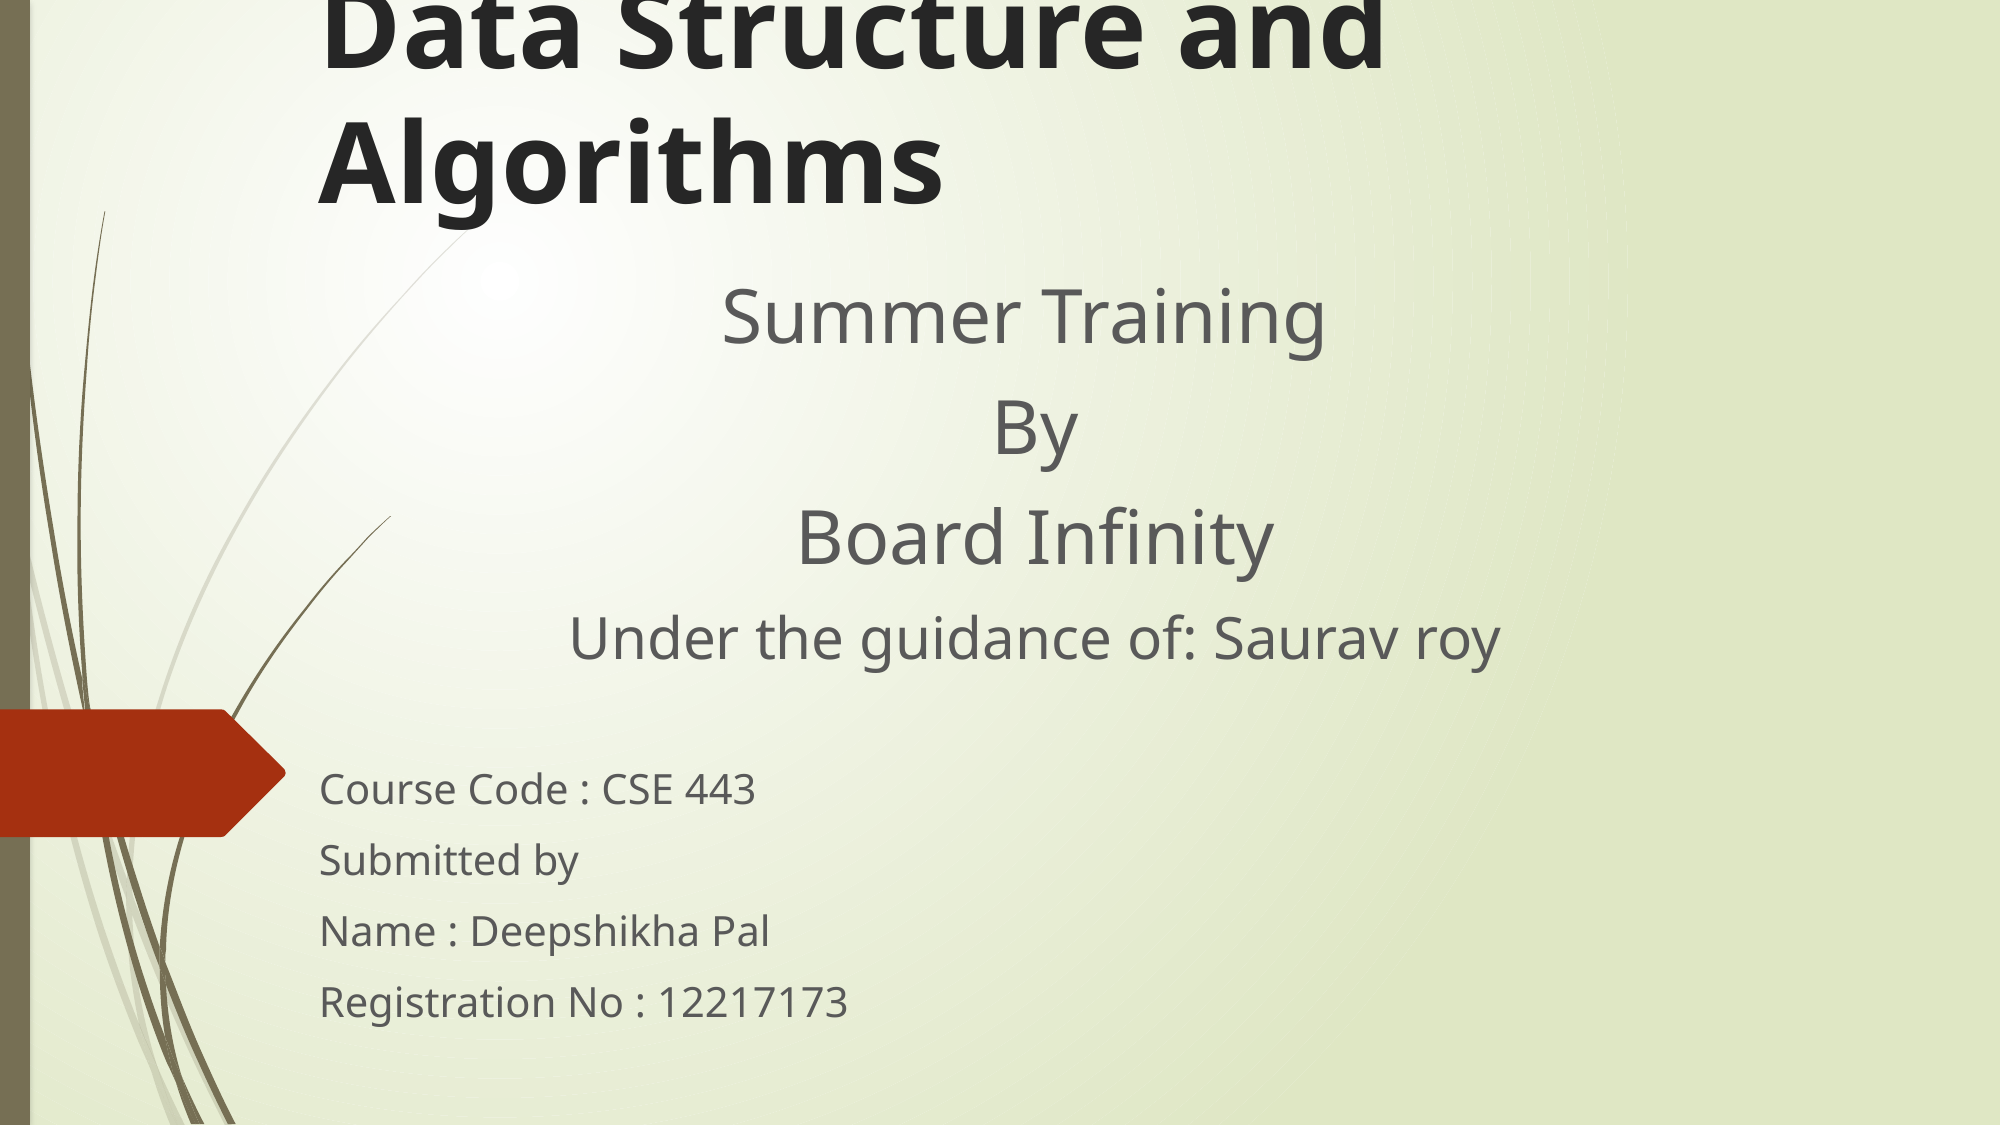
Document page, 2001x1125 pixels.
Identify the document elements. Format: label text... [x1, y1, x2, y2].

subtitle Summer Training By Board Infinity Under the guidance of: Saurav roy Course Code : CSE 443 Submitted by Name : Deepshikha Pal Registration No : 12217173 [303, 260, 1767, 1125]
title Data Structure and Algorithms [303, 39, 1818, 234]
